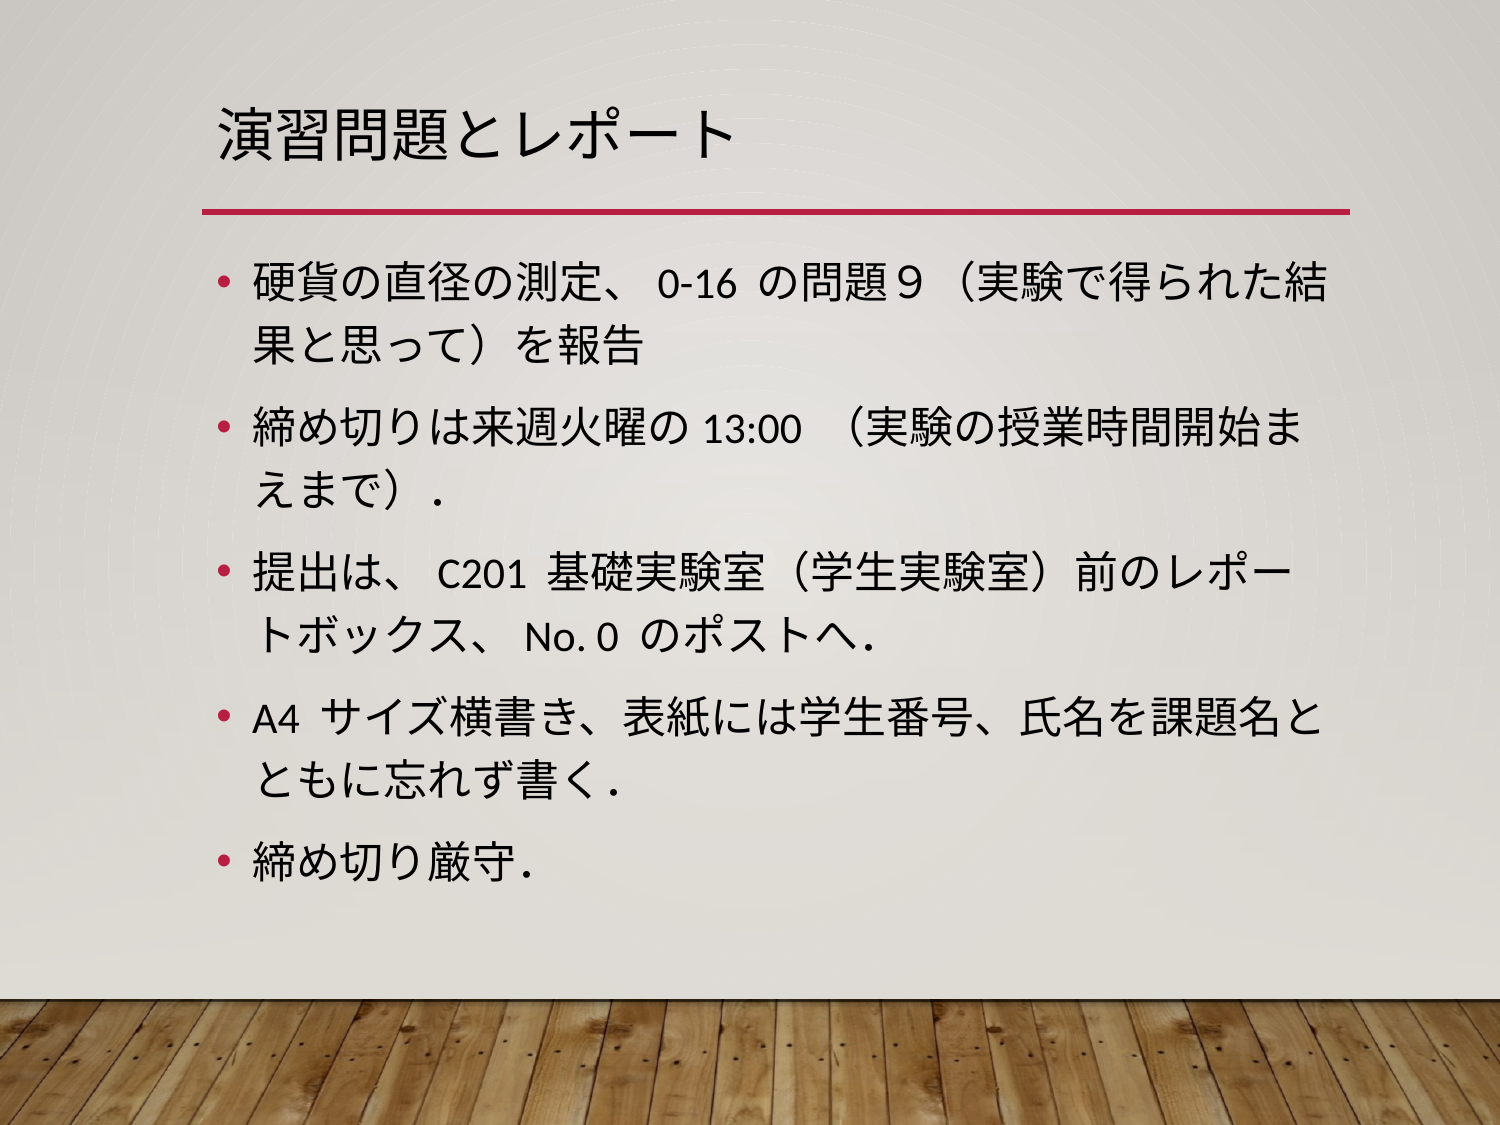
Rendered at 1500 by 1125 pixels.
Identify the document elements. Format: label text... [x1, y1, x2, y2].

picture [0, 999, 1500, 1125]
title 演習問題とレポート [201, 98, 1350, 212]
list 硬貨の直径の測定、0-16 の問題９（実験で得られた結果と思って）を報告 締め切りは来週火曜の13:00 （実験の授業時間開始まえまで）． 提出は、C201 基礎実験室（学生実験室）前のレポートボックス、No. 0 のポストへ． A4 サイズ横書き、表紙には学生番号、氏名を課題名とともに忘れず書く． 締め切り厳守． [201, 236, 1350, 897]
